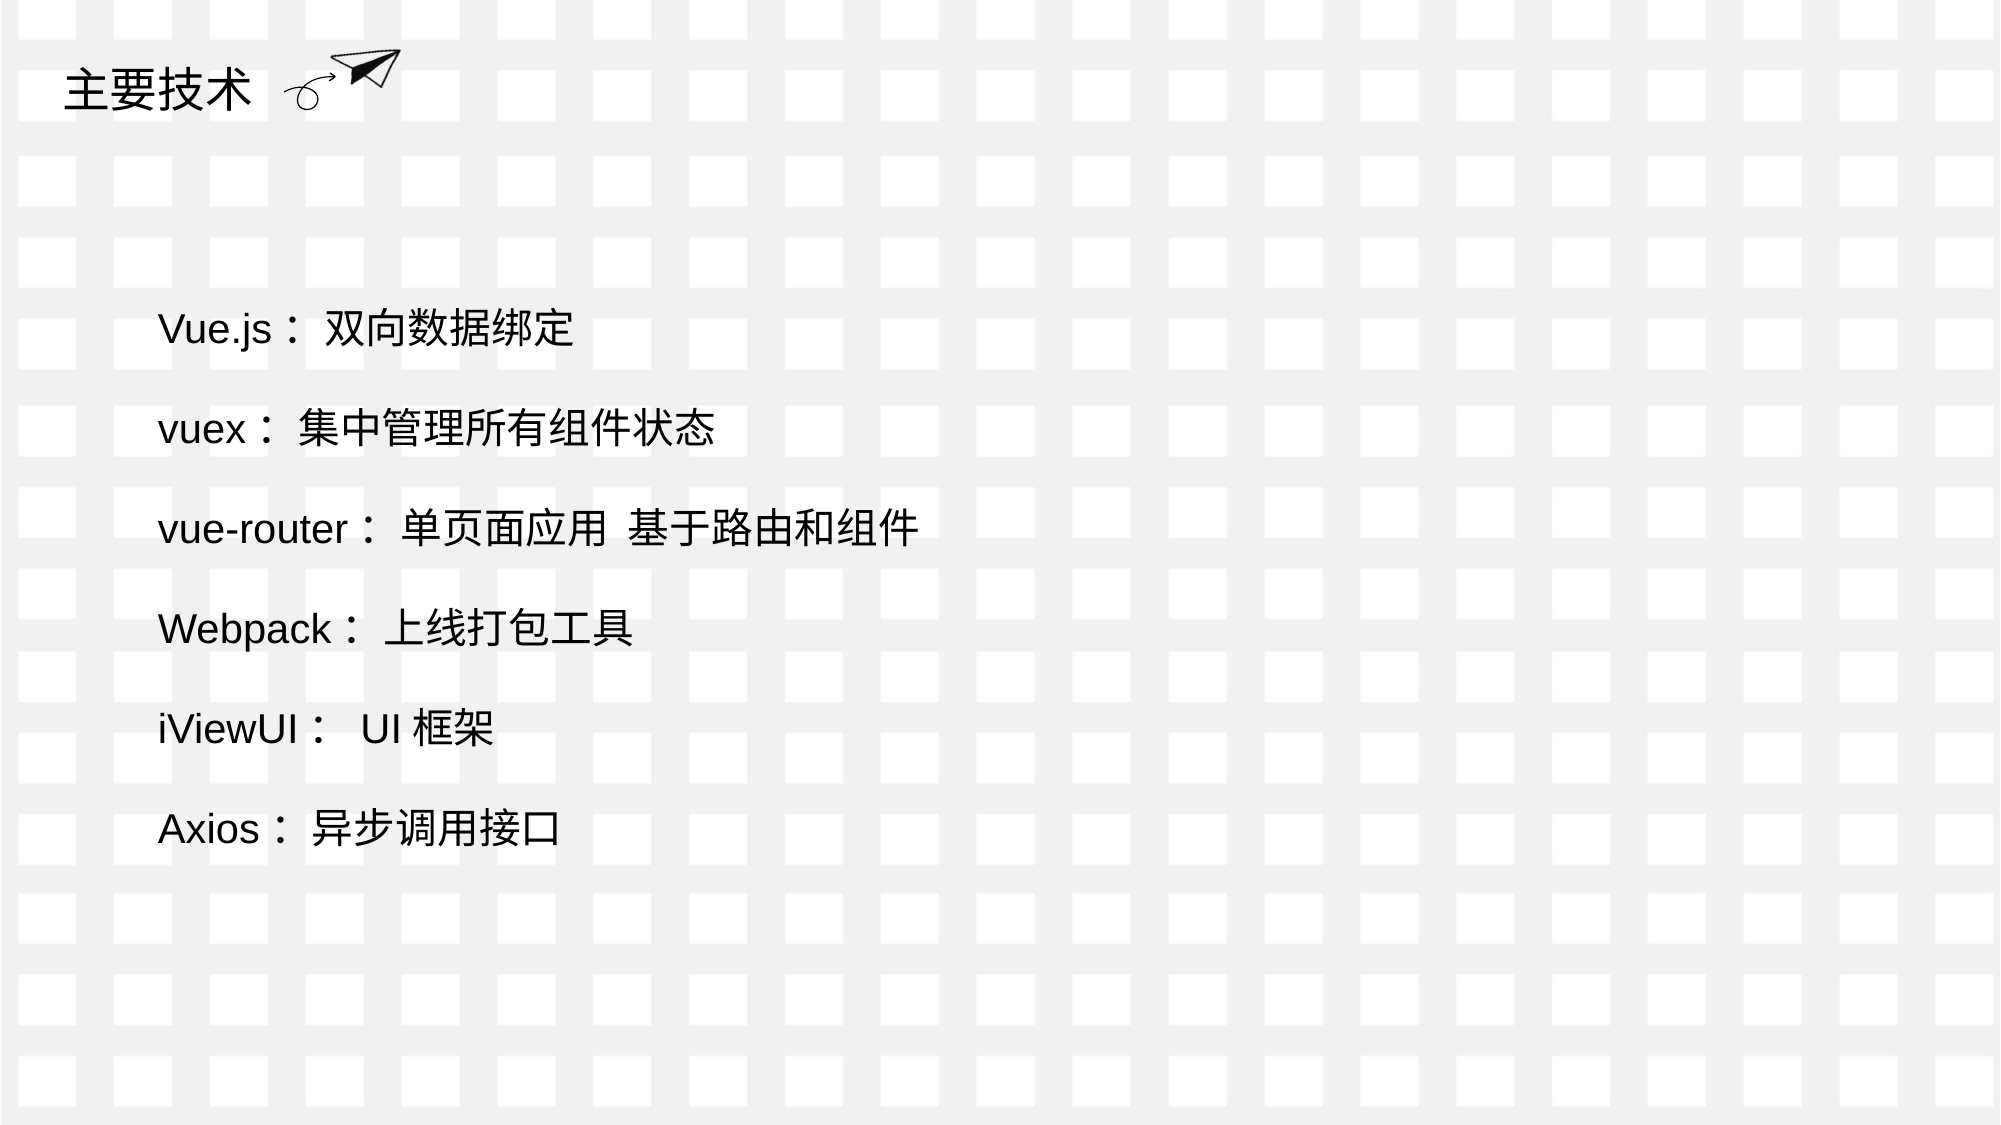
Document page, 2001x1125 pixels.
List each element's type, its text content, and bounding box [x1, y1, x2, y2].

picture [0, 0, 2000, 1125]
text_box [293, 45, 399, 110]
text_box 主要技术 [47, 52, 270, 125]
text_box Vue.js：双向数据绑定 vuex：集中管理所有组件状态 vue-router：单页面应用 基于路由和组件 Webpack：上线打包工具 iViewUI：UI框架 Axios：异步调用接口 [143, 243, 1738, 859]
